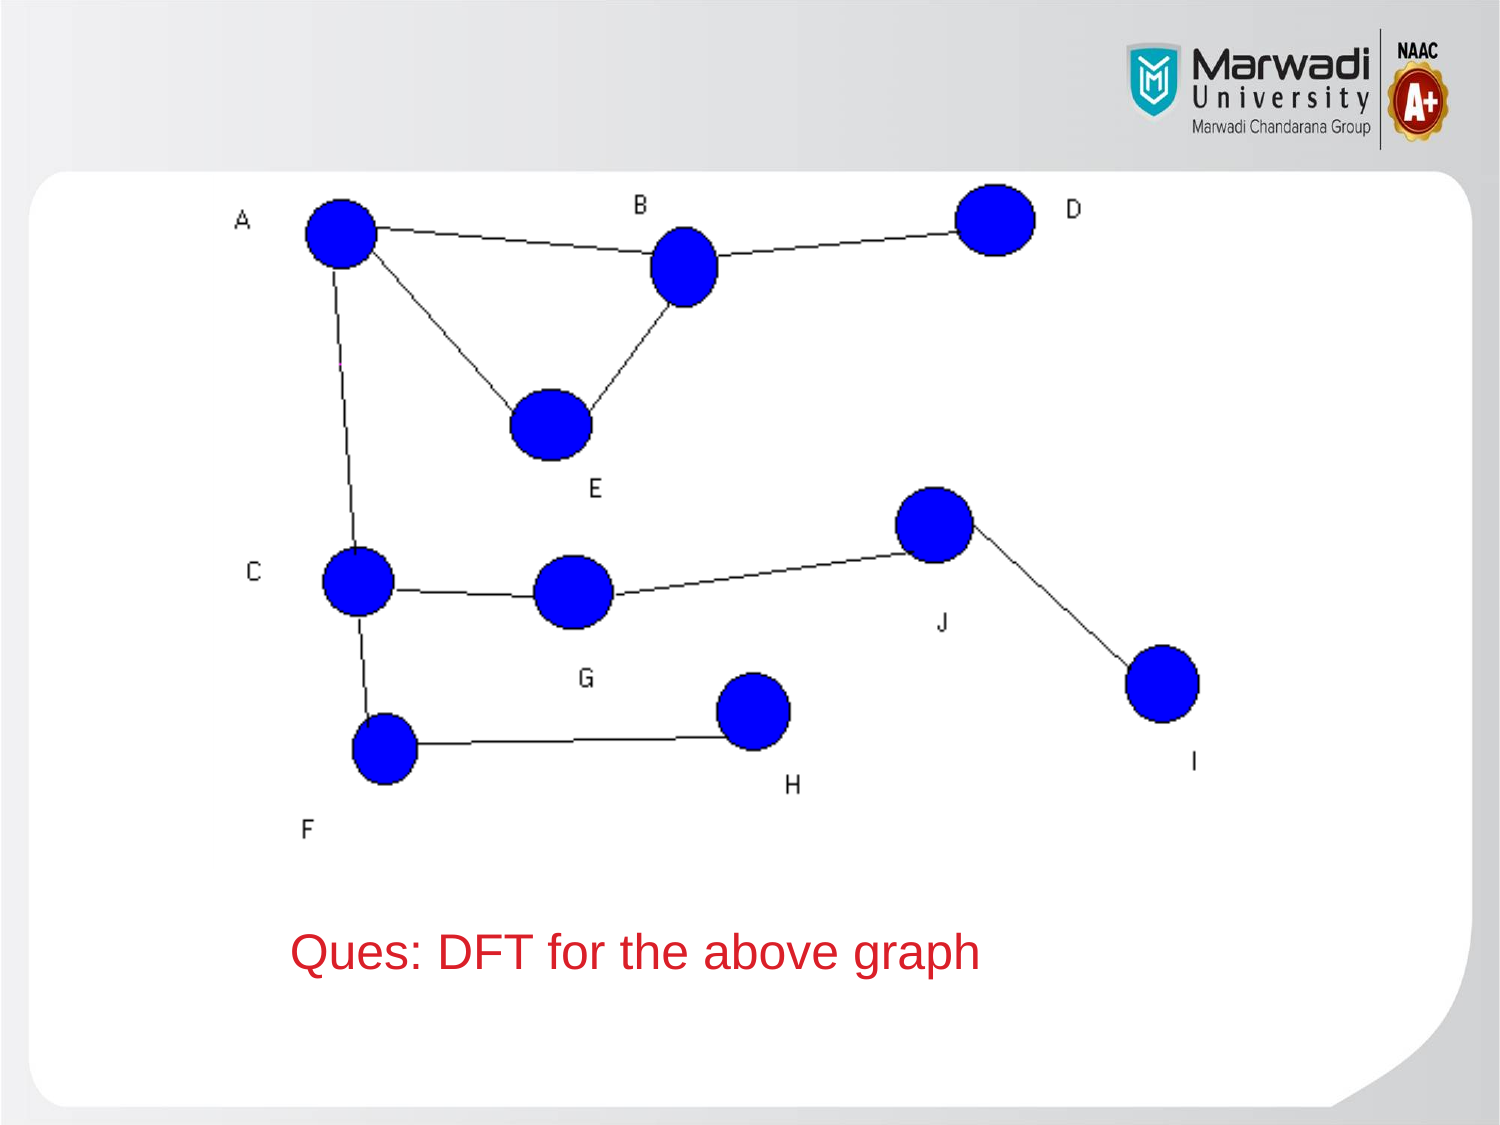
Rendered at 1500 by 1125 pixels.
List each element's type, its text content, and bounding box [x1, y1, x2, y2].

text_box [212, 174, 1280, 870]
text_box Ques: DFT for the above graph [275, 912, 1275, 988]
picture [0, 0, 1500, 1125]
